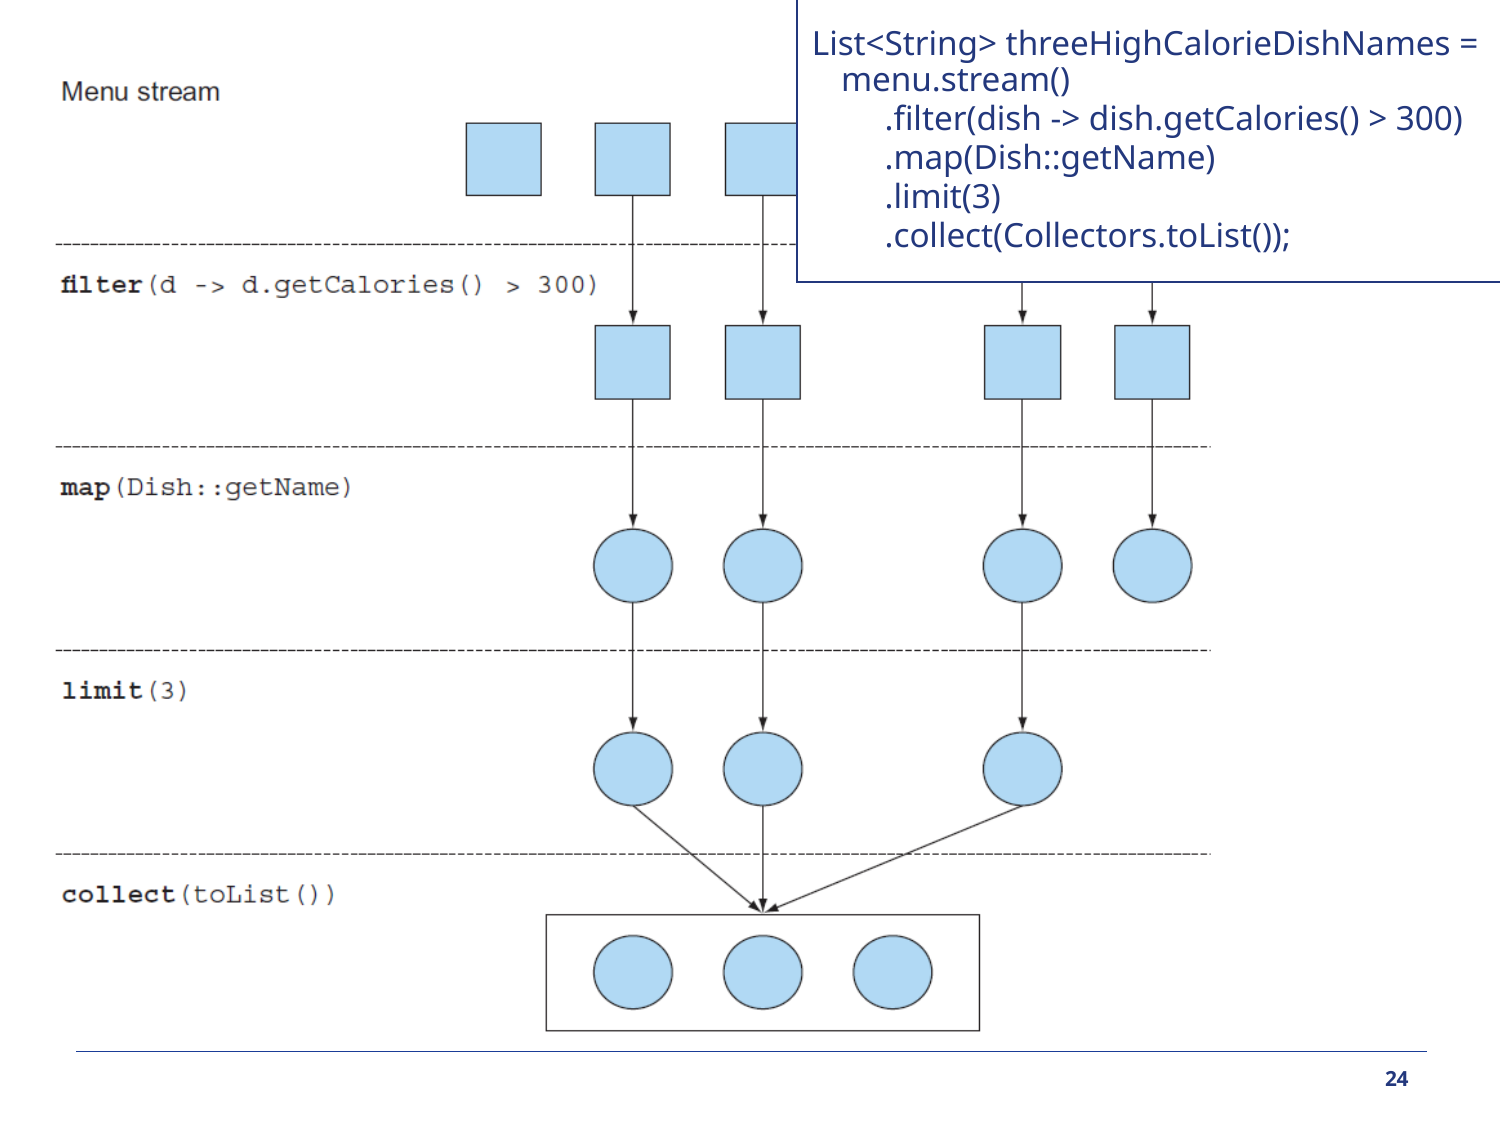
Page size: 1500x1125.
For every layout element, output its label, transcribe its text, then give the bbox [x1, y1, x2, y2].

picture [43, 66, 1211, 1047]
text_box List<String> threeHighCalorieDishNames = menu.stream() .filter(dish -> dish.getCalories() > 300) .map(Dish::getName) .limit(3) .collect(Collectors.toList()); [797, 0, 1500, 283]
slide_number 24 [1080, 1058, 1424, 1095]
